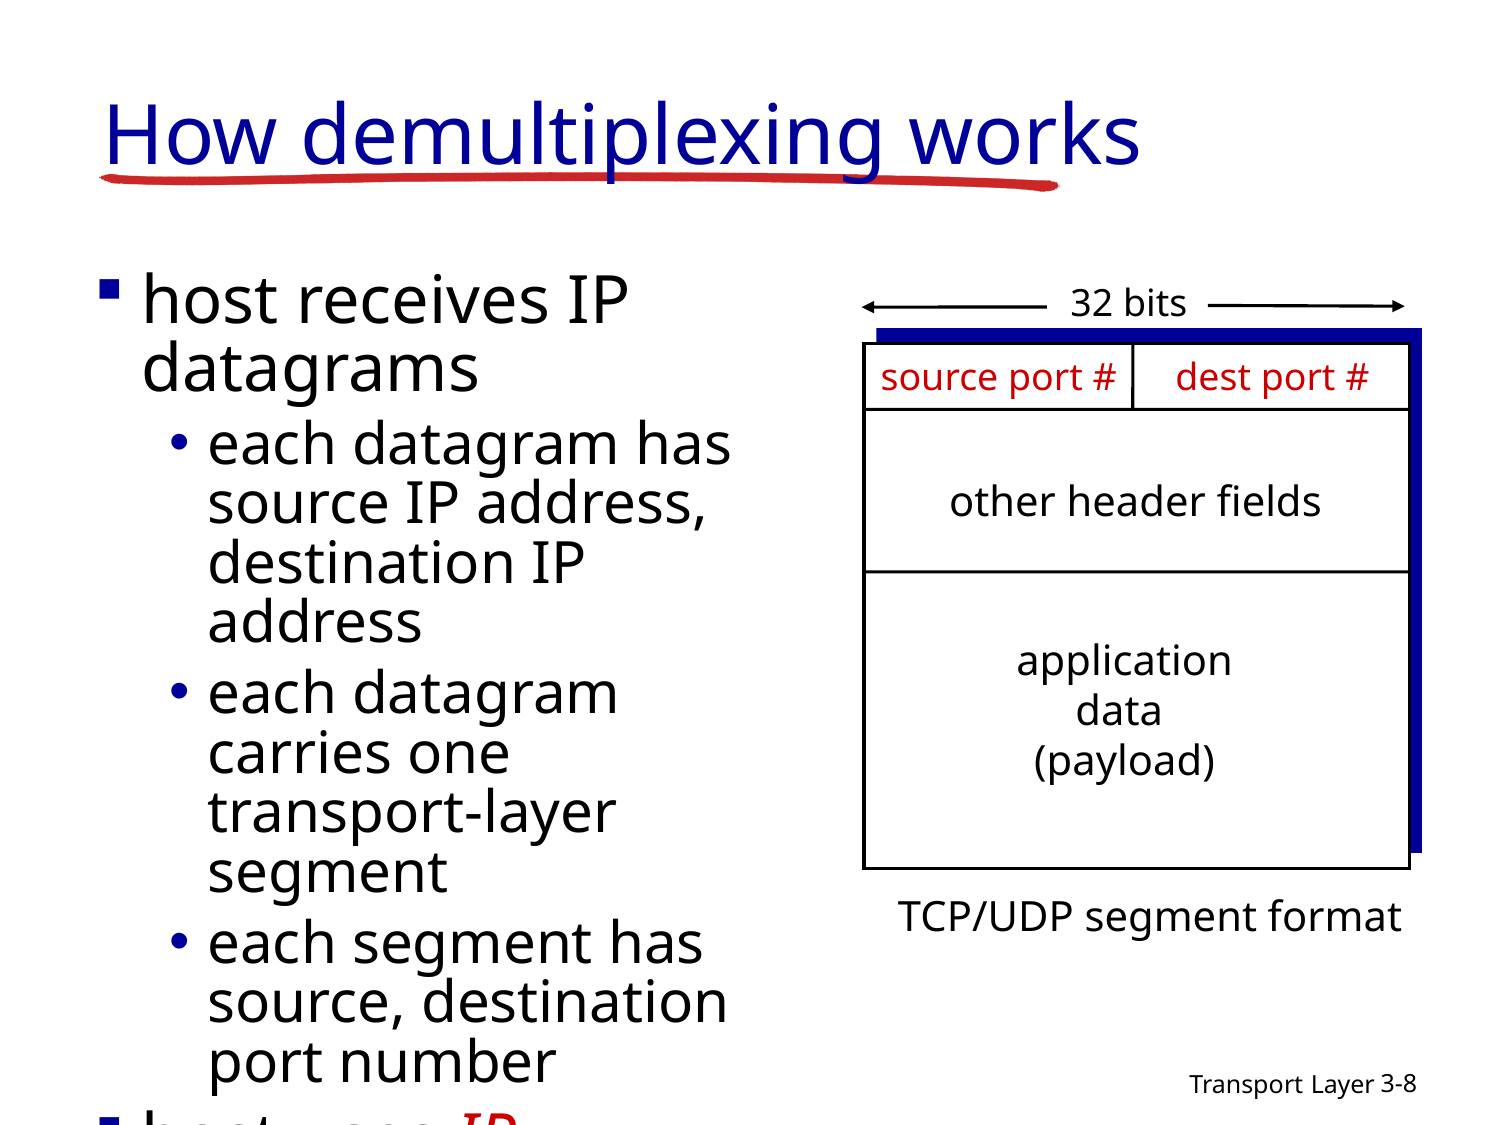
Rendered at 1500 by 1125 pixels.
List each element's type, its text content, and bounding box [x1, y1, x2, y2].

text_box TCP/UDP segment format [883, 882, 1417, 948]
list host receives IP datagrams each datagram has source IP address, destination IP address each datagram carries one transport-layer segment each segment has source, destination port number host uses IP addresses & port numbers to direct segment to appropriate socket [79, 261, 808, 720]
text_box application data (payload) [1001, 626, 1248, 791]
text_box 32 bits [1055, 271, 1203, 332]
footer Transport Layer [914, 1057, 1390, 1105]
text_box [876, 328, 1422, 853]
text_box [863, 343, 1410, 869]
text_box other header fields [934, 467, 1337, 533]
slide_number 3-8 [1365, 1060, 1477, 1106]
text_box [1207, 299, 1405, 313]
text_box dest port # [1160, 345, 1385, 406]
text_box source port # [865, 345, 1132, 406]
title How demultiplexing works [87, 37, 1363, 225]
text_box [861, 300, 1047, 314]
picture [95, 167, 1071, 197]
